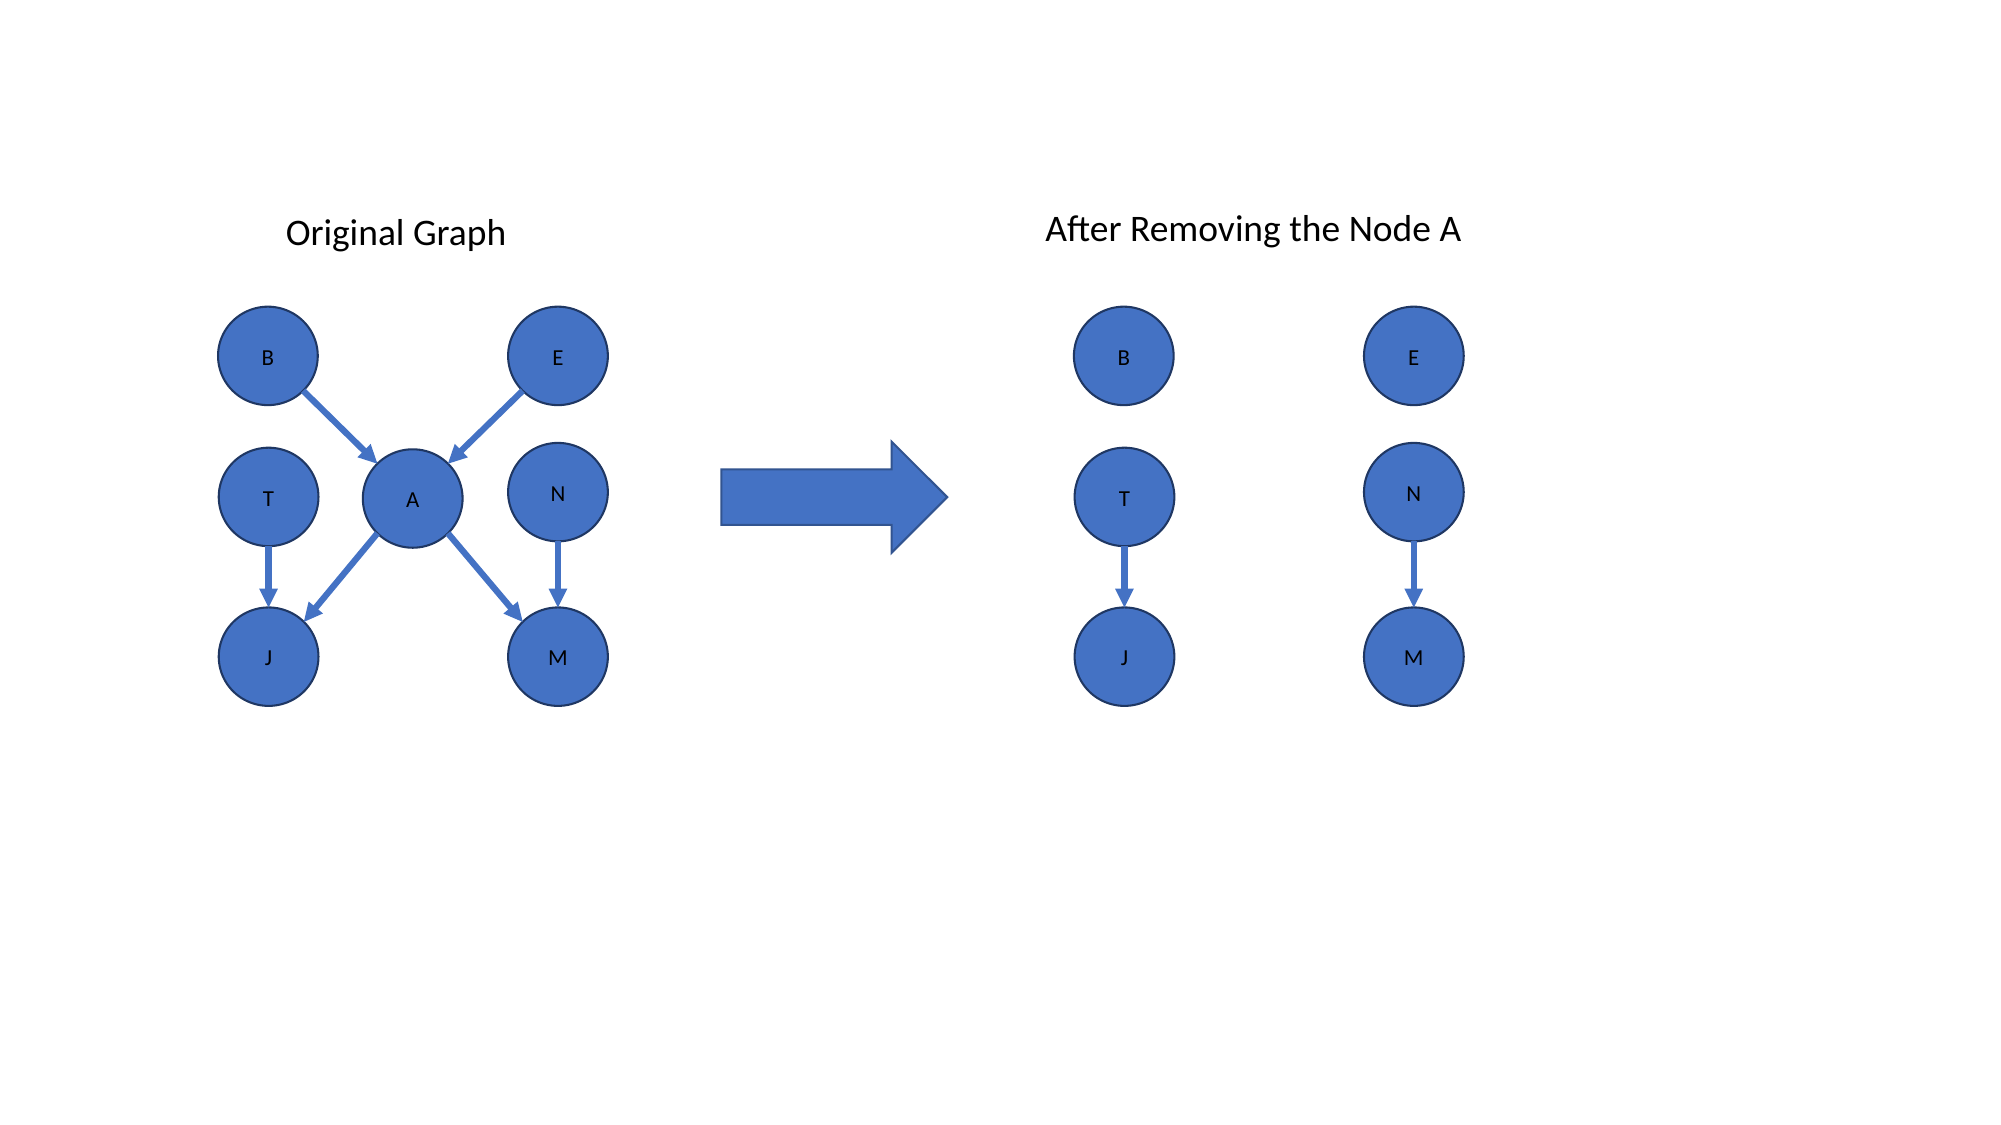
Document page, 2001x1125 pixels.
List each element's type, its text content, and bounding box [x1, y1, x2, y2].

text_box N [508, 442, 608, 542]
text_box After Removing the Node A [1030, 196, 1508, 257]
text_box M [508, 607, 608, 706]
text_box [303, 390, 378, 464]
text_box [447, 390, 523, 464]
text_box N [1363, 442, 1464, 542]
text_box J [1074, 607, 1175, 706]
text_box T [218, 447, 319, 547]
text_box E [1363, 306, 1464, 406]
text_box [720, 439, 949, 556]
text_box B [218, 307, 318, 406]
text_box Original Graph [271, 200, 555, 261]
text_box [447, 533, 523, 622]
text_box J [218, 607, 319, 706]
text_box B [1073, 306, 1174, 406]
text_box E [508, 307, 608, 406]
text_box T [1074, 447, 1175, 547]
text_box A [362, 449, 463, 548]
text_box M [1363, 607, 1464, 706]
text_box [303, 533, 378, 622]
text_box [154, 231, 2000, 307]
